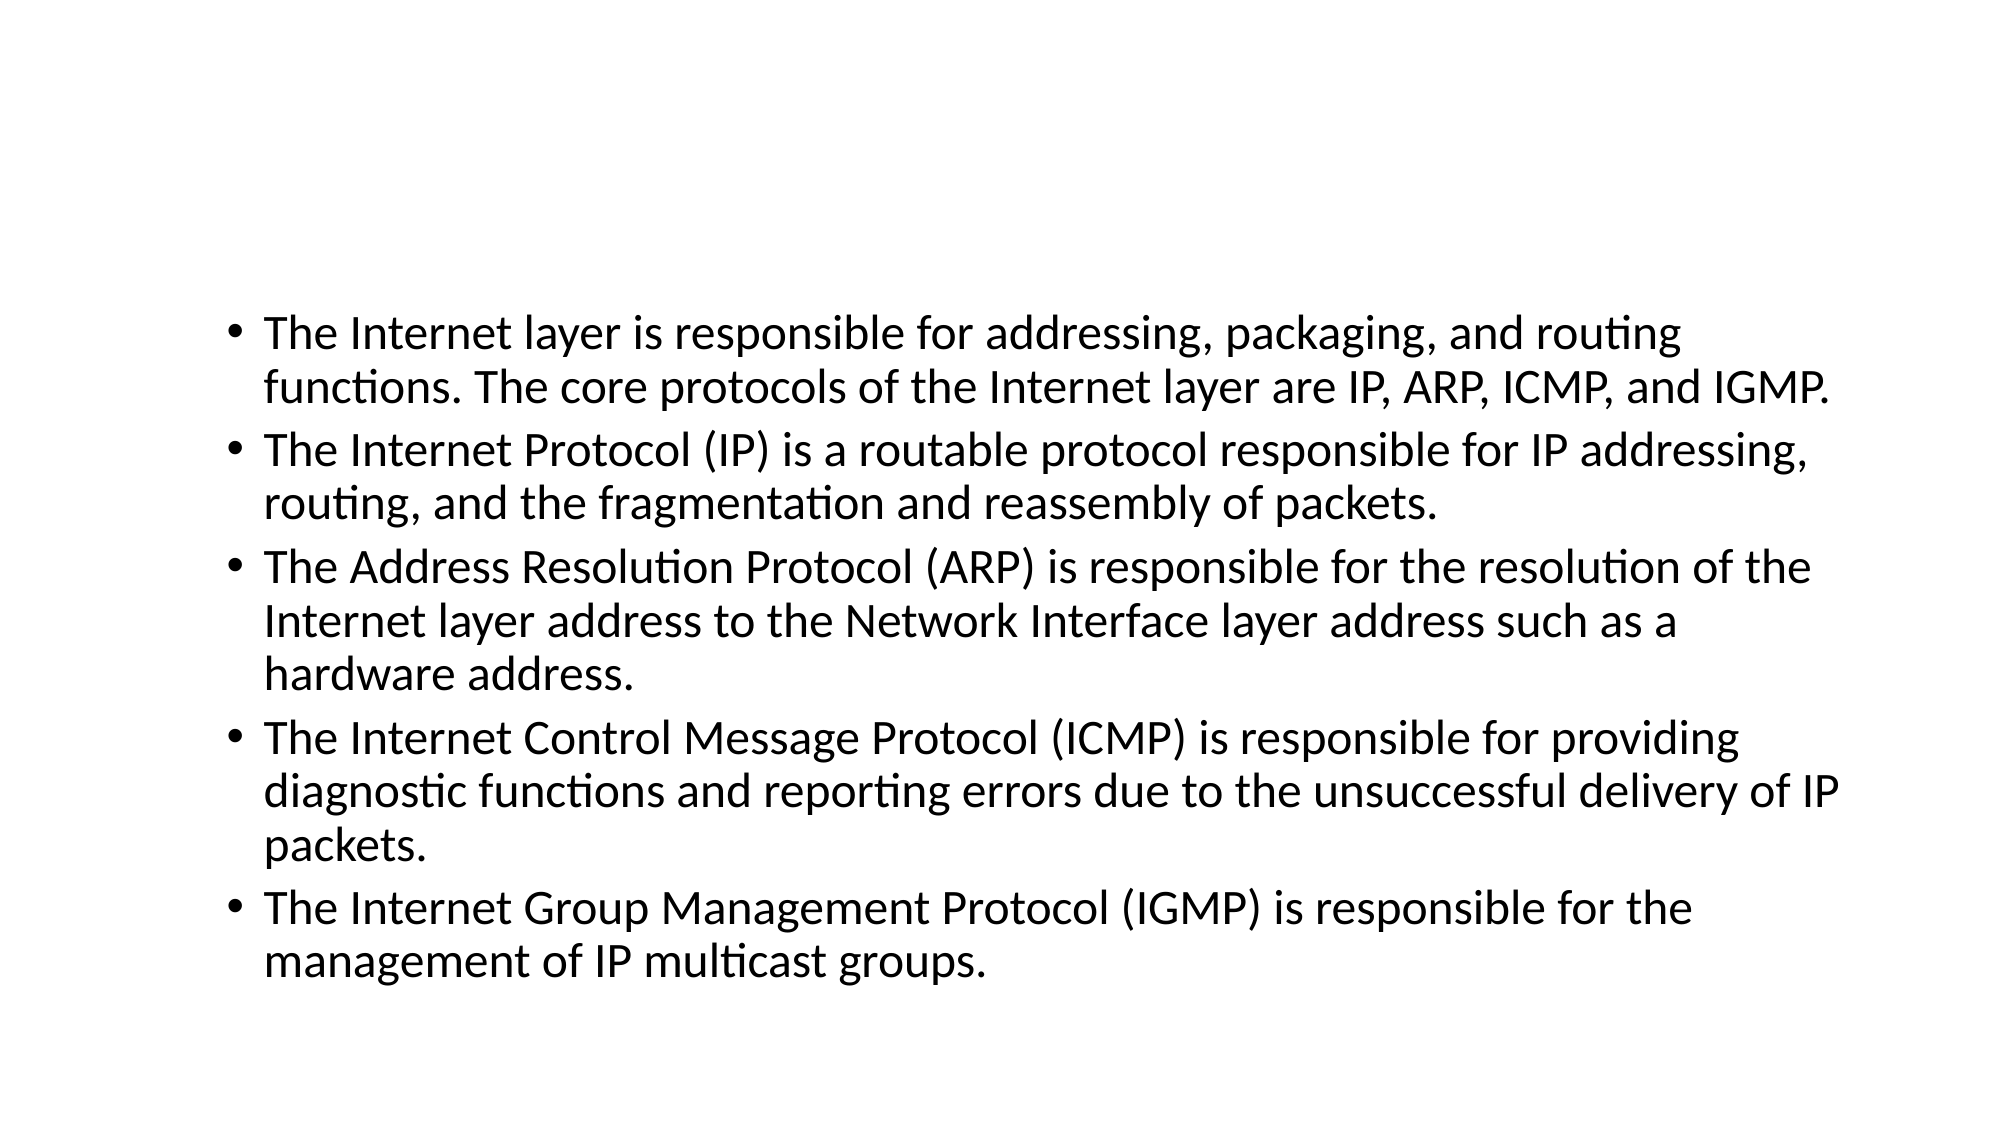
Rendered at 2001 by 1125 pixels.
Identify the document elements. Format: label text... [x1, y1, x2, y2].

list The Internet layer is responsible for addressing, packaging, and routing functions. The core protocols of the Internet layer are IP, ARP, ICMP, and IGMP. The Internet Protocol (IP) is a routable protocol responsible for IP addressing, routing, and the fragmentation and reassembly of packets. The Address Resolution Protocol (ARP) is responsible for the resolution of the Internet layer address to the Network Interface layer address such as a hardware address. The Internet Control Message Protocol (ICMP) is responsible for providing diagnostic functions and reporting errors due to the unsuccessful delivery of IP packets. The Internet Group Management Protocol (IGMP) is responsible for the management of IP multicast groups. [137, 299, 1863, 1014]
